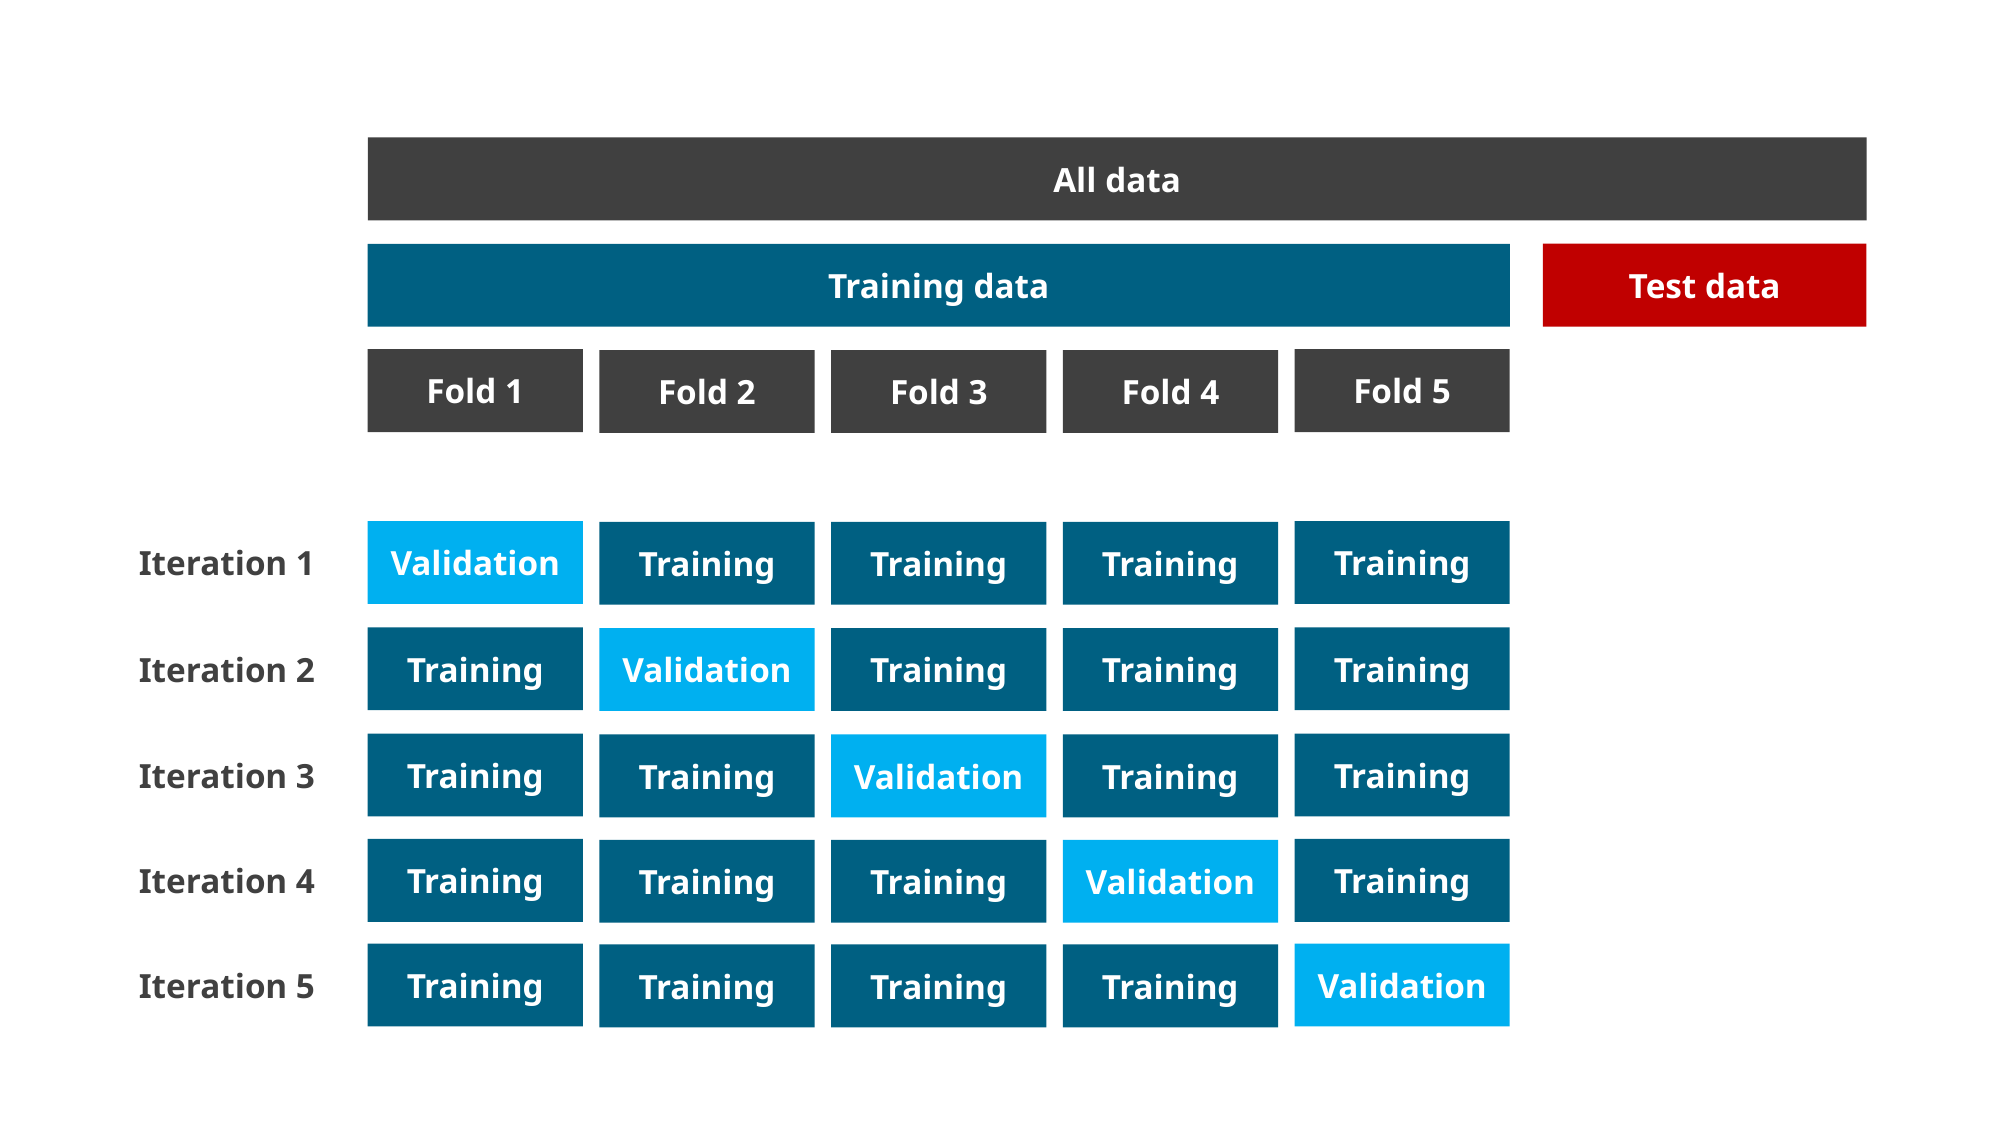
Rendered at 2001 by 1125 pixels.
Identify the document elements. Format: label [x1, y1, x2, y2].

text_box [119, 137, 1867, 1028]
